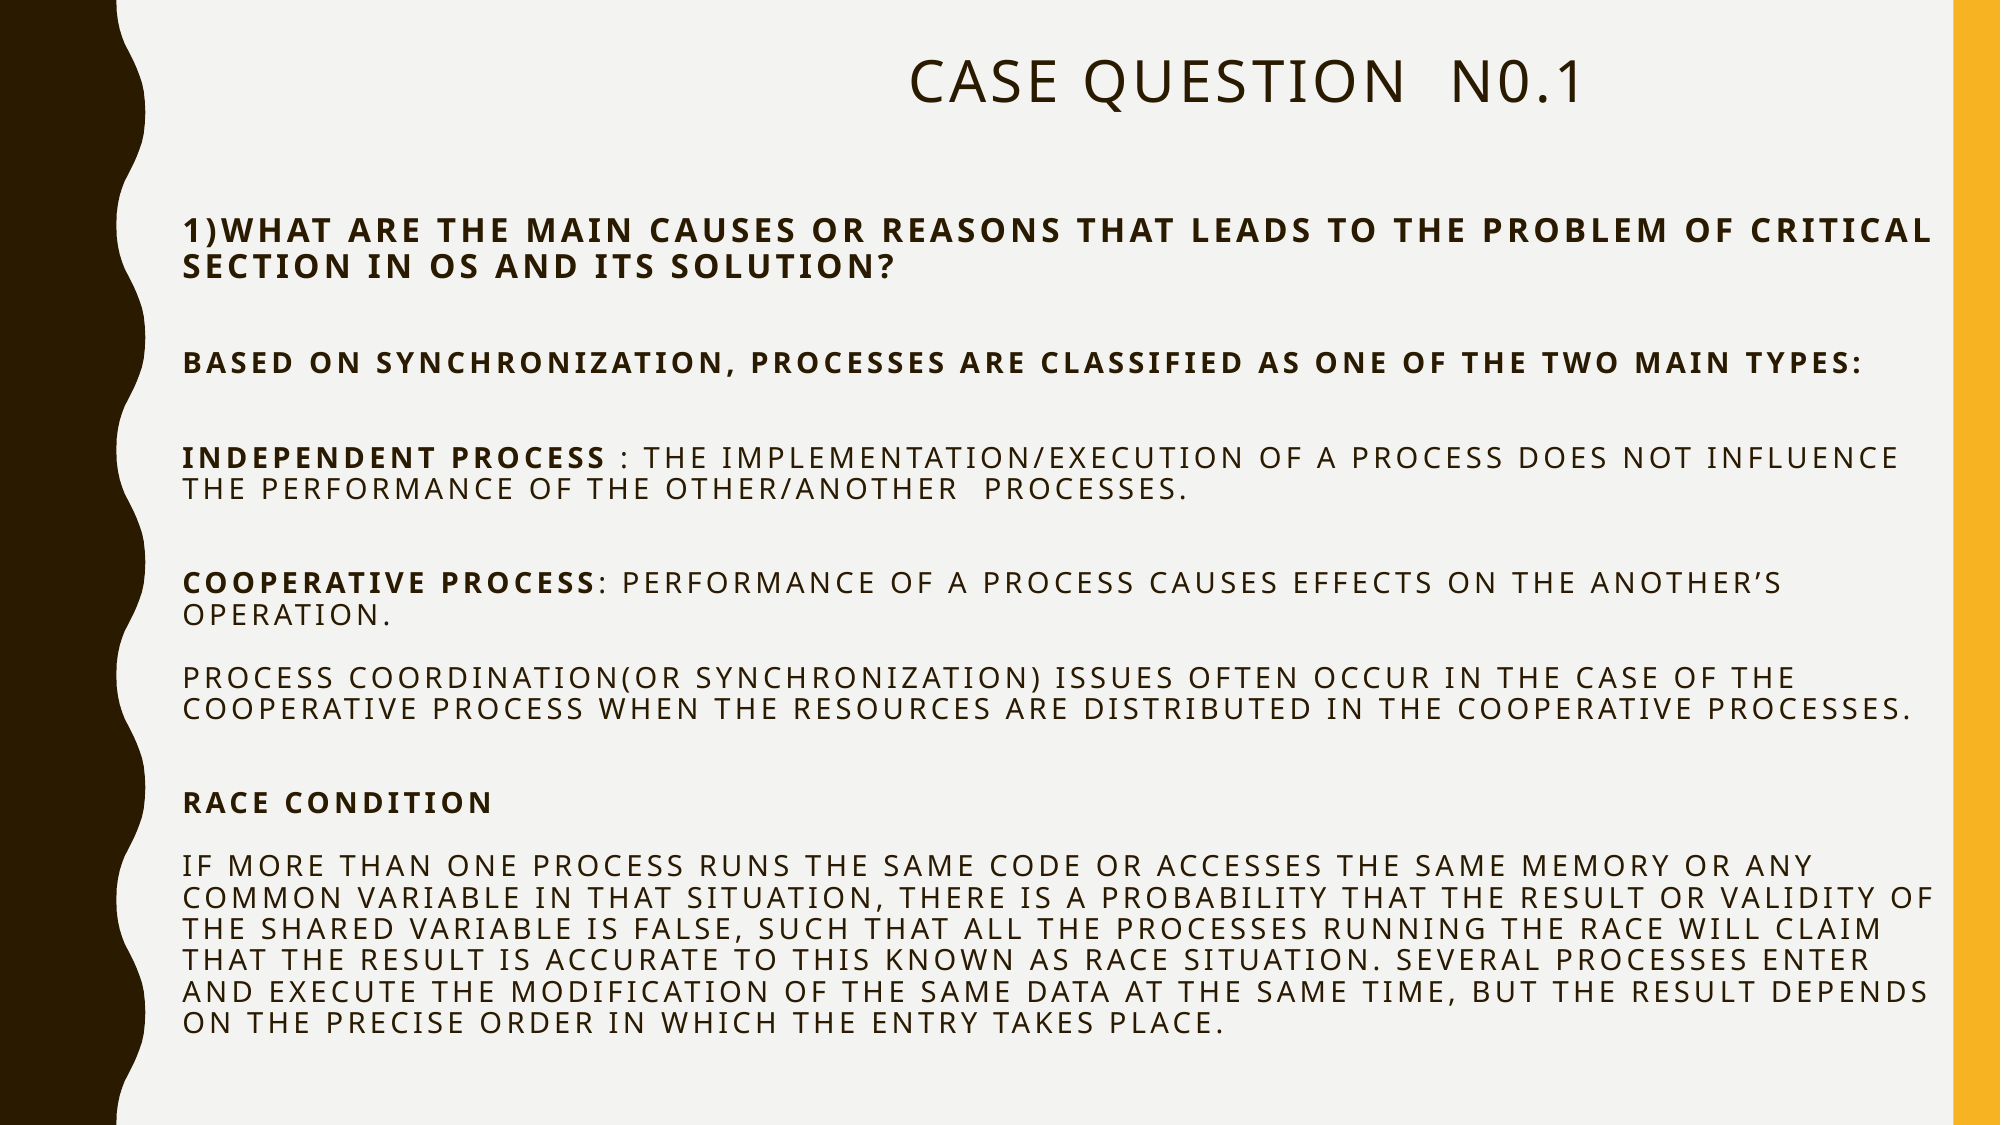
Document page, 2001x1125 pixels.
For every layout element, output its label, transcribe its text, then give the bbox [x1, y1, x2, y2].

title Case question N0.1 1)What are the main causes or reasons that leads to the problem of critical section in OS and its solution? Based on synchronization, processes are classified as one of the two main types: Independent Process : The implementation/execution of a process does not influence the performance of the other/another processes. Cooperative Process: Performance of a process causes effects on the another’s operation. Process coordination(or Synchronization) issues often occur in the case of the Cooperative Process when the resources are distributed in the Cooperative Processes. Race Condition If more than one process runs the same code or accesses the same memory or any common variable in that situation, there is a probability that the result or validity of the shared variable is false, such that all the processes running the race will claim that the result is accurate to this known as race situation. Several processes enter and execute the modification of the same data at the same time, but the result depends on the precise order in which the entry takes place. [167, 0, 1968, 1114]
